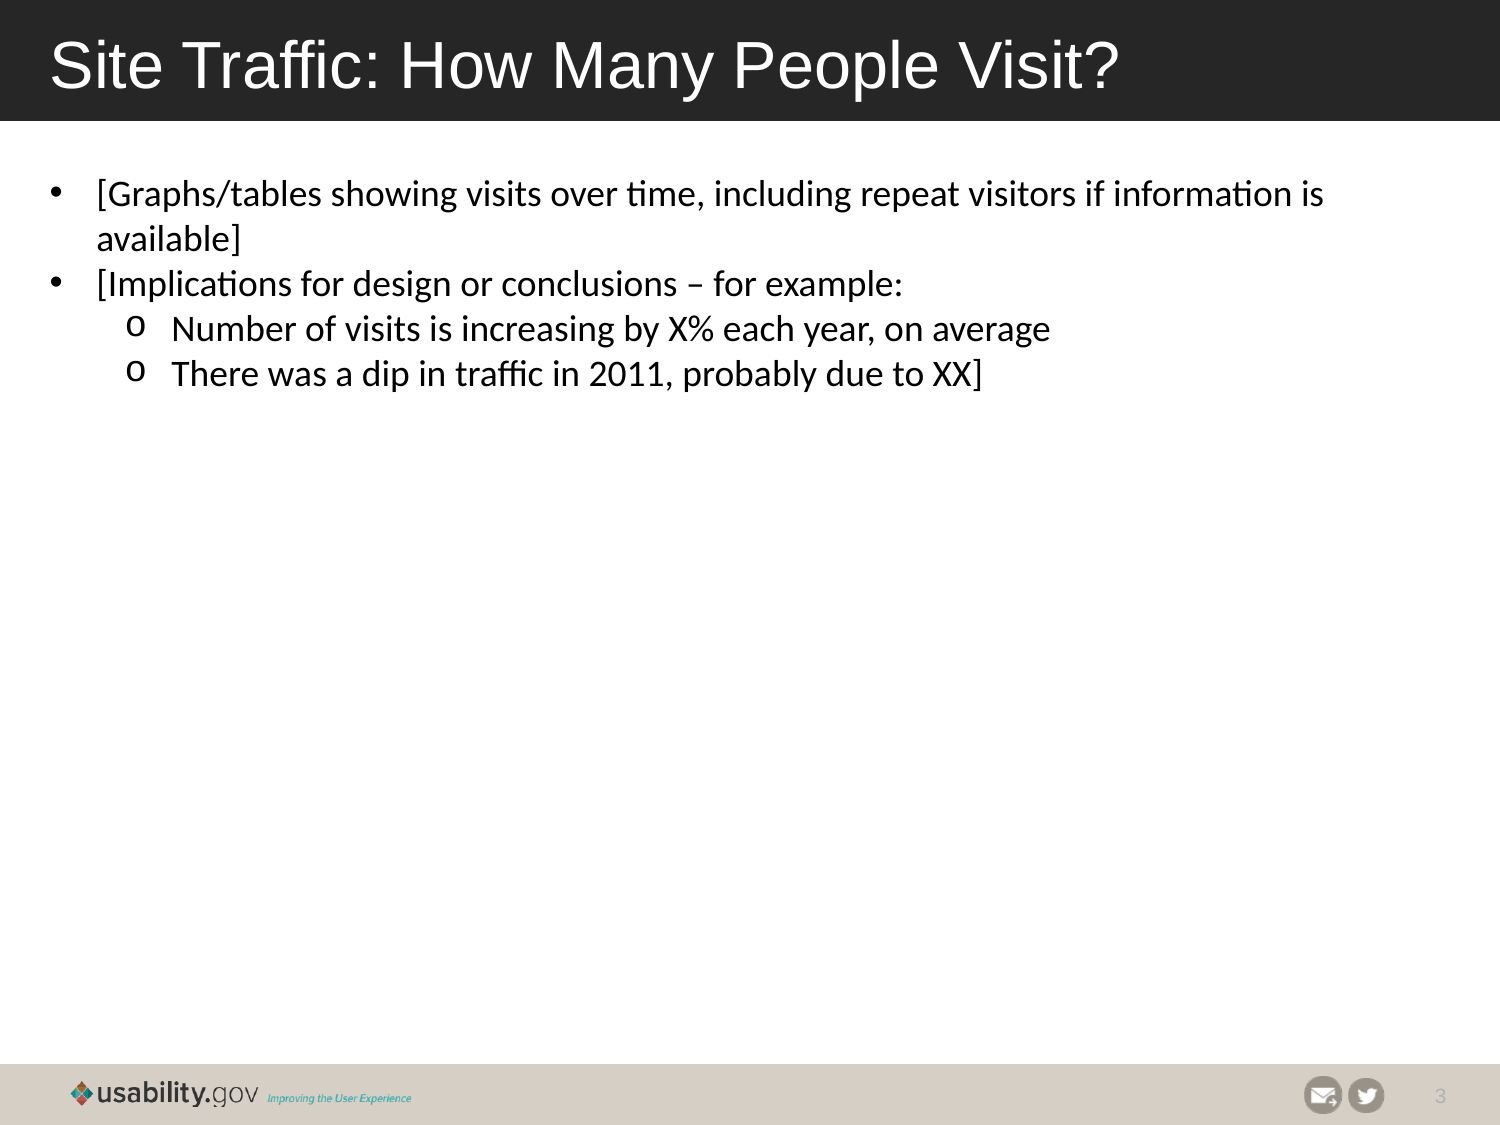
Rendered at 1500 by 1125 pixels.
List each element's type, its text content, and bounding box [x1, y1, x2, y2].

picture [1304, 1076, 1343, 1114]
picture [1348, 1078, 1385, 1113]
text_box [Graphs/tables showing visits over time, including repeat visitors if information is available] [Implications for design or conclusions – for example: Number of visits is increasing by X% each year, on average There was a dip in traffic in 2011, probably due to XX] [34, 161, 1420, 447]
slide_number 2 [1396, 1065, 1462, 1125]
title Site Traffic: How Many People Visit? [34, 12, 1385, 112]
